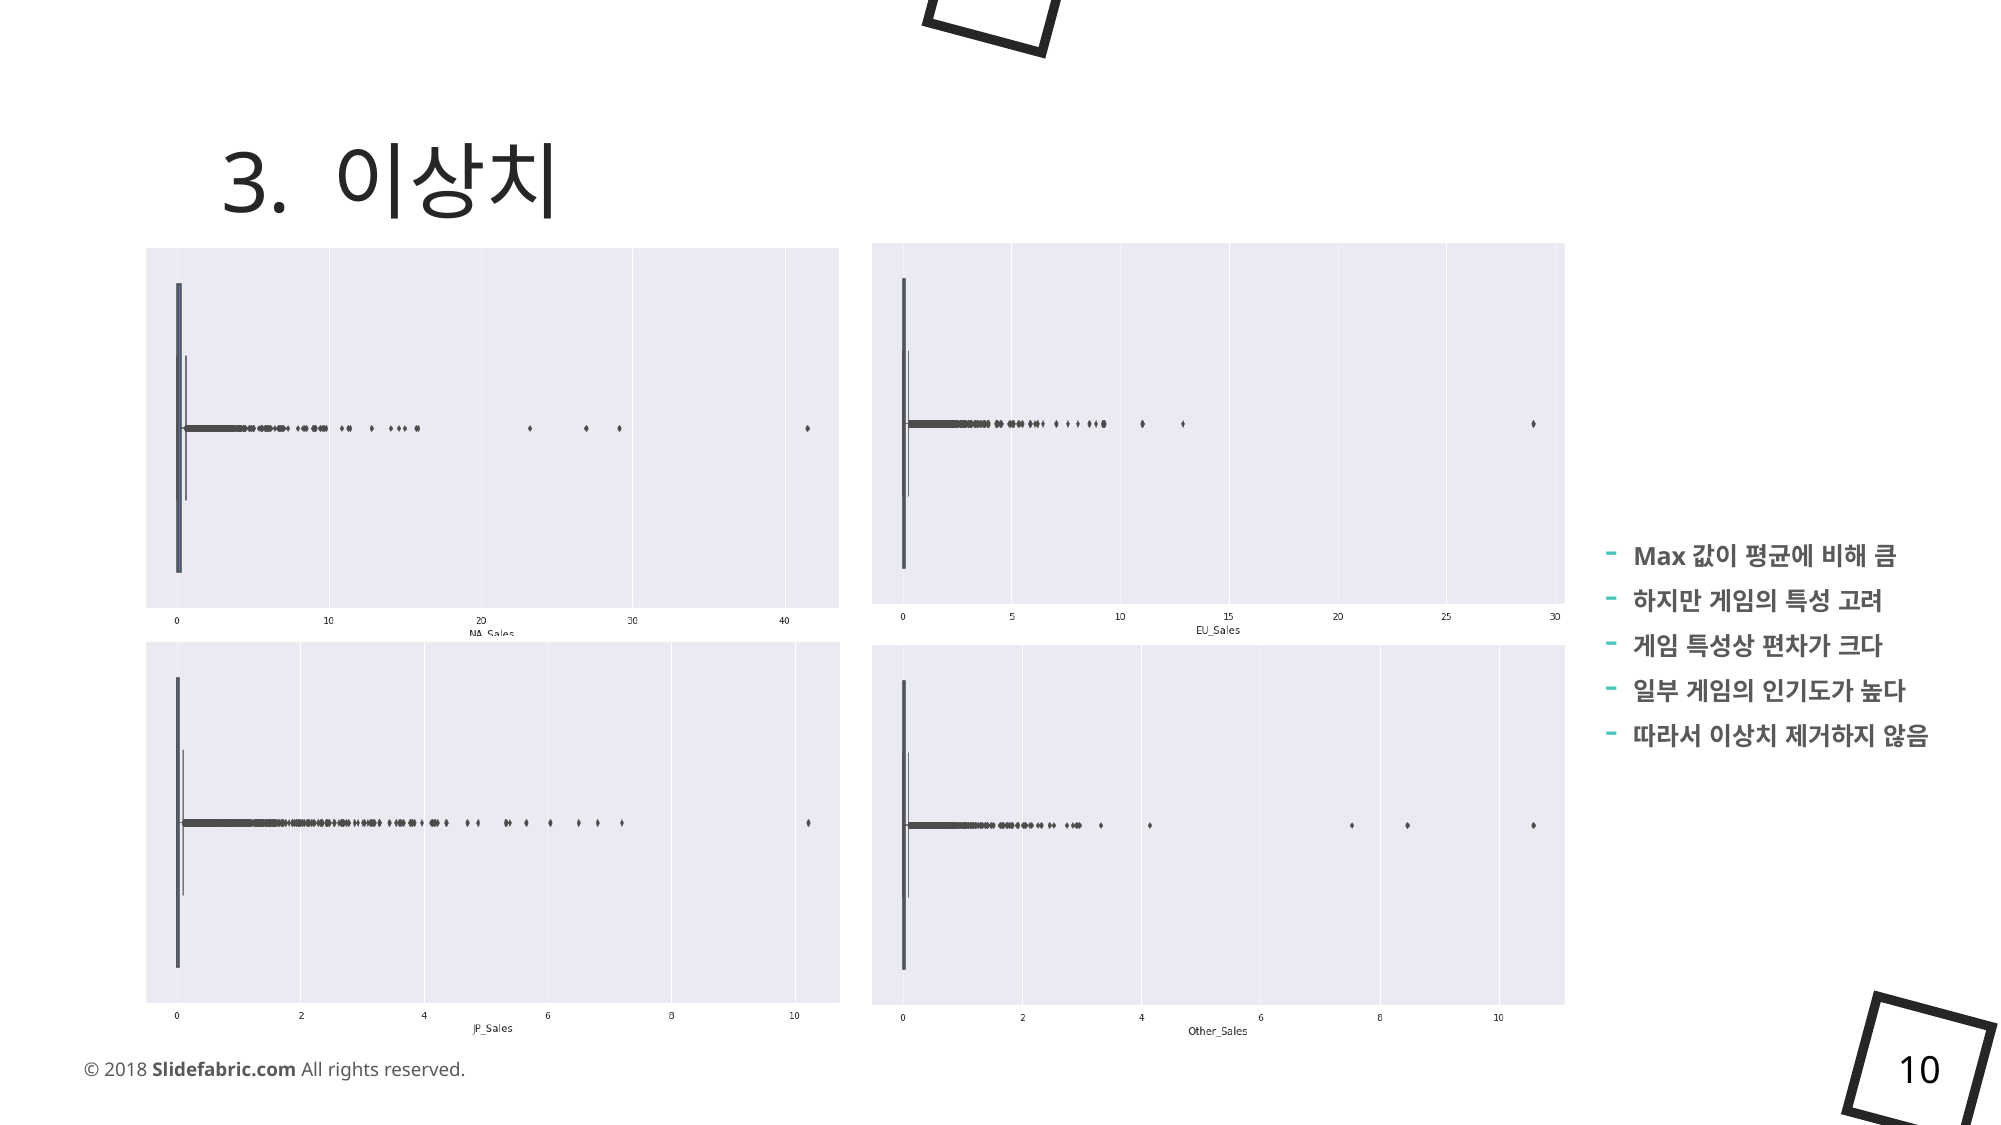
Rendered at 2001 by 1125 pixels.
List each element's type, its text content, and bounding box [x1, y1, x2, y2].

text_box Max값이 평균에 비해 큼 하지만 게임의 특성 고려 게임 특성상 편차가 크다 일부 게임의 인기도가 높다 따라서 이상치 제거하지 않음 [1590, 518, 1959, 758]
text_box 3. 이상치 [206, 121, 601, 237]
text_box [926, 0, 1058, 55]
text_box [139, 237, 1570, 1041]
